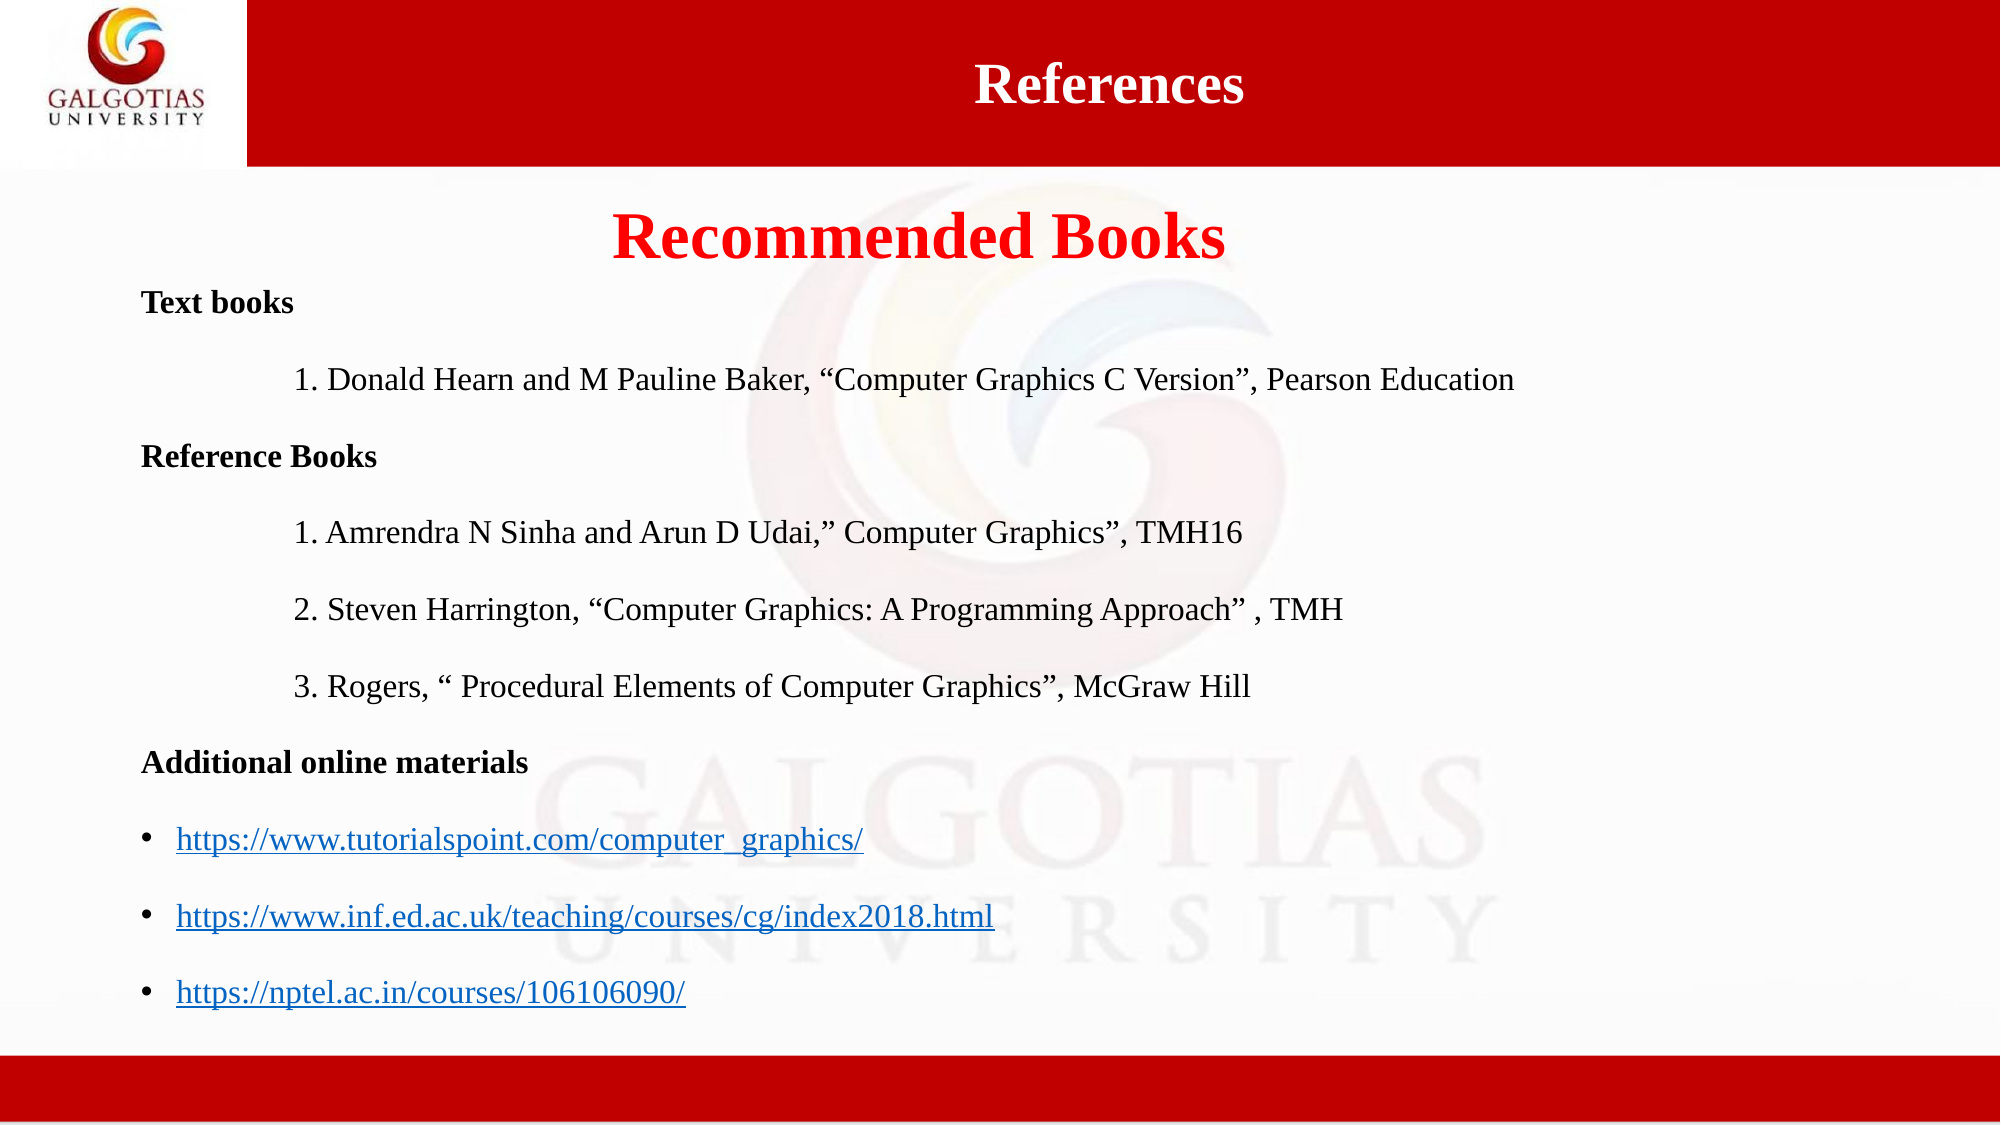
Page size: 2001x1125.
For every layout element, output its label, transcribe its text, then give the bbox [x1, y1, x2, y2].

text_box Text books 1. Donald Hearn and M Pauline Baker, “Computer Graphics C Version”, Pearson Education Reference Books 1. Amrendra N Sinha and Arun D Udai,” Computer Graphics”, TMH16 2. Steven Harrington, “Computer Graphics: A Programming Approach” , TMH 3. Rogers, “ Procedural Elements of Computer Graphics”, McGraw Hill Additional online materials https://www.tutorialspoint.com/computer_graphics/ https://www.inf.ed.ac.uk/teaching/courses/cg/index2018.html https://nptel.ac.in/courses/106106090/ [126, 252, 1916, 1019]
text_box Recommended Books [447, 184, 1390, 279]
picture [0, 0, 2001, 1125]
list References [322, 46, 1898, 153]
